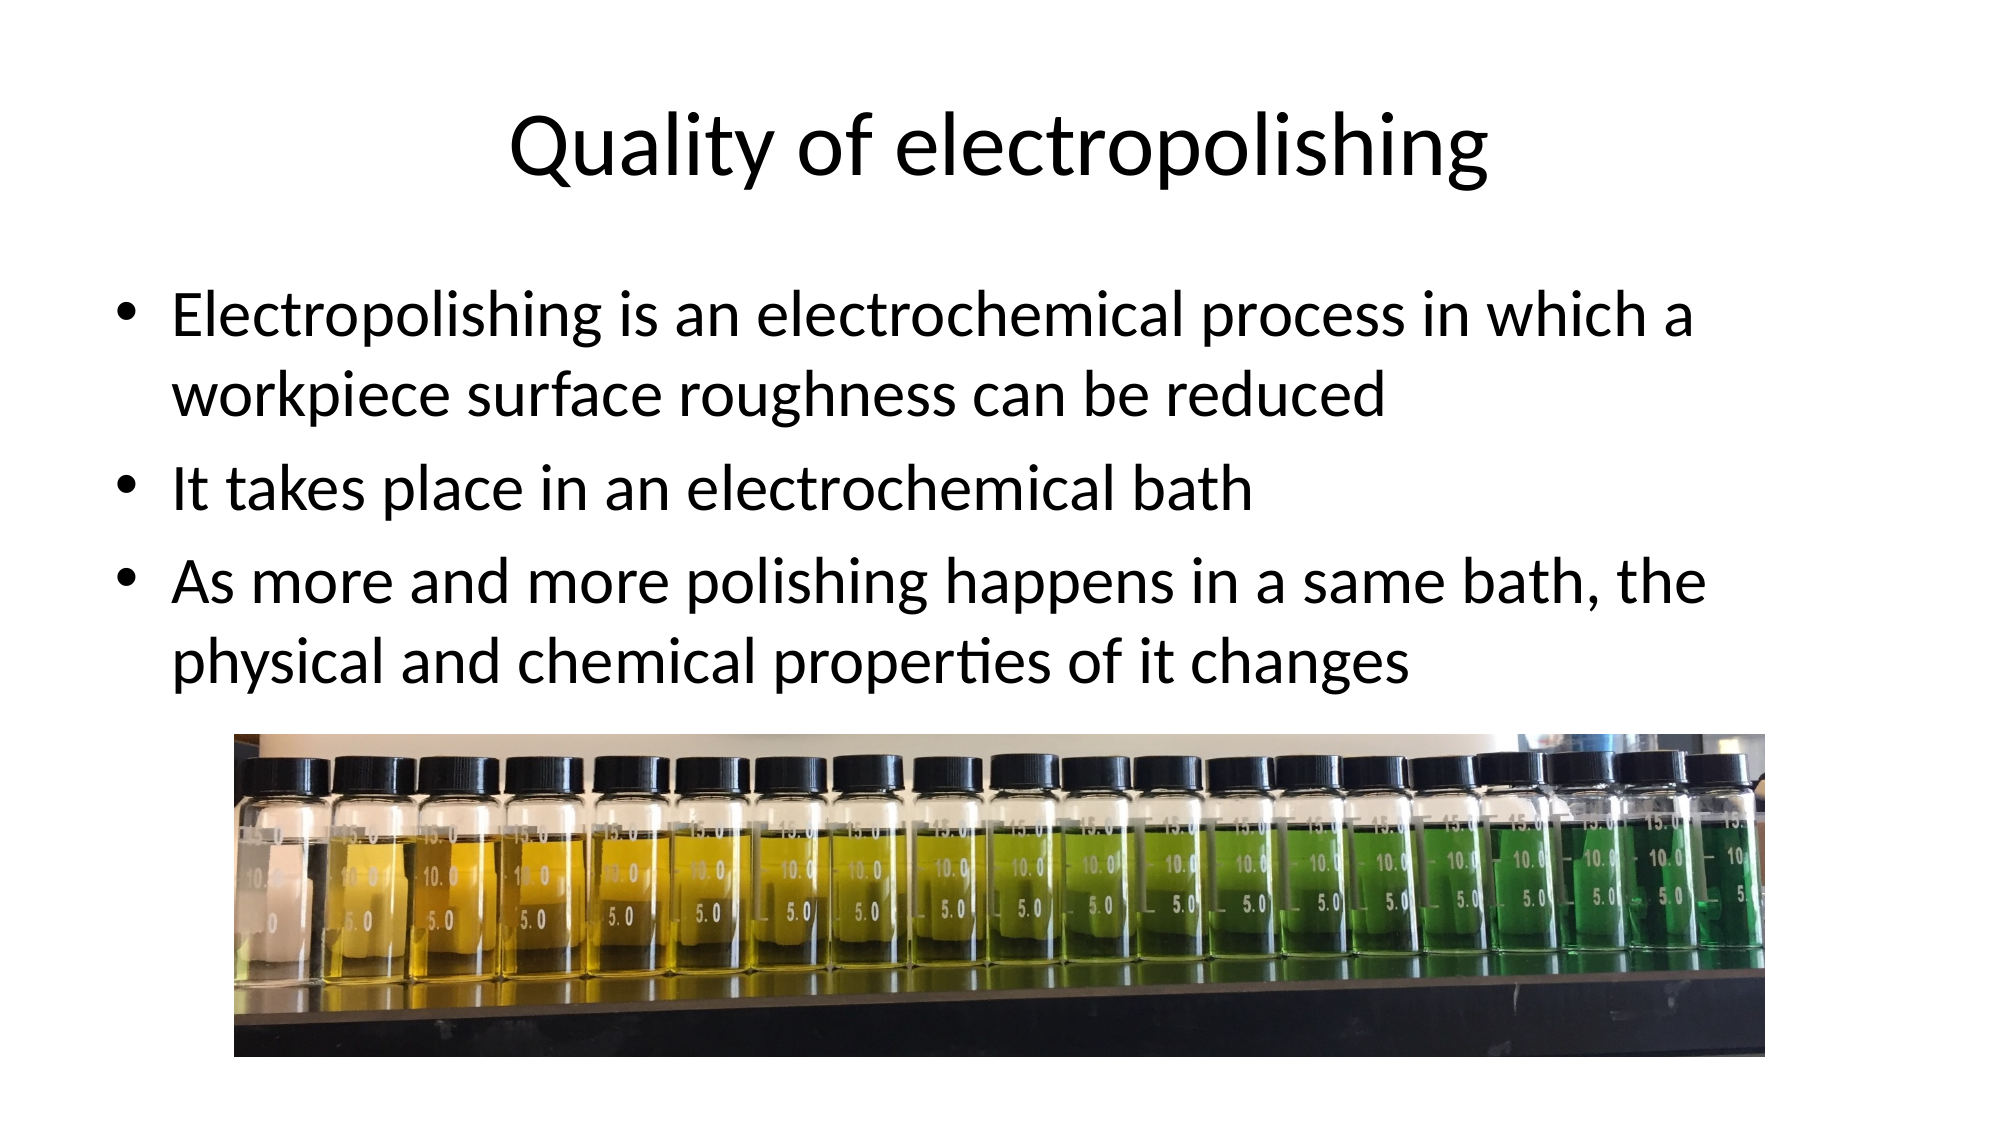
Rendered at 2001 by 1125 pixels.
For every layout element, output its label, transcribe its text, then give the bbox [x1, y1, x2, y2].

title Quality of electropolishing [99, 45, 1900, 233]
picture [234, 733, 1766, 1057]
list Electropolishing is an electrochemical process in which a workpiece surface roughness can be reduced It takes place in an electrochemical bath As more and more polishing happens in a same bath, the physical and chemical properties of it changes [99, 262, 1900, 1005]
